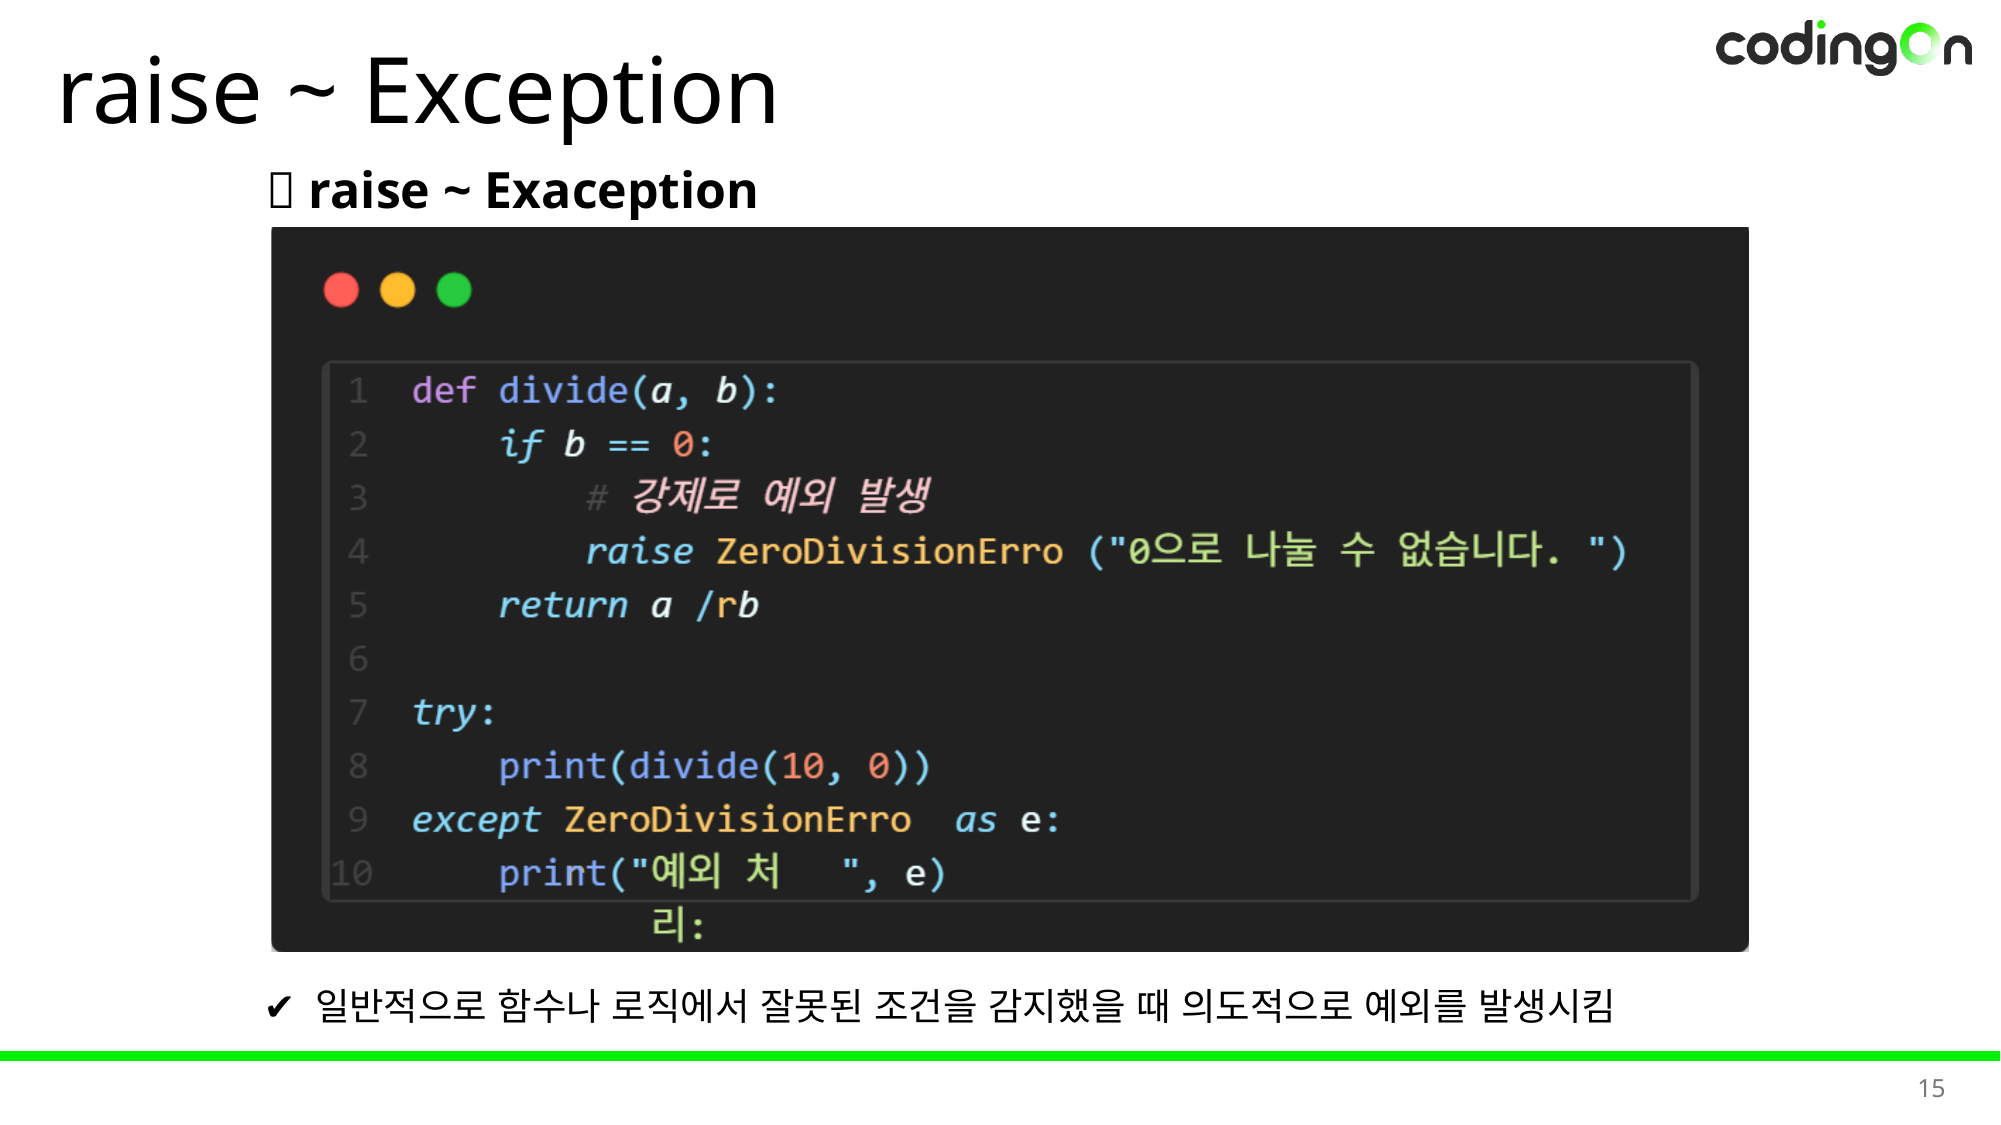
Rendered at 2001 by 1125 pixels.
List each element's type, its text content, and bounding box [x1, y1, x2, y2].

title raise ~ Exception [41, 0, 1767, 188]
picture [271, 227, 1749, 952]
text_box ✅ raise ~ Exaception [250, 107, 1694, 228]
slide_number 15 [1510, 1059, 1961, 1120]
text_box ✔️ 일반적으로 함수나 로직에서 잘못된 조건을 감지했을 때 의도적으로 예외를 발생시킴 [249, 952, 1693, 1035]
picture [1767, 20, 1972, 76]
